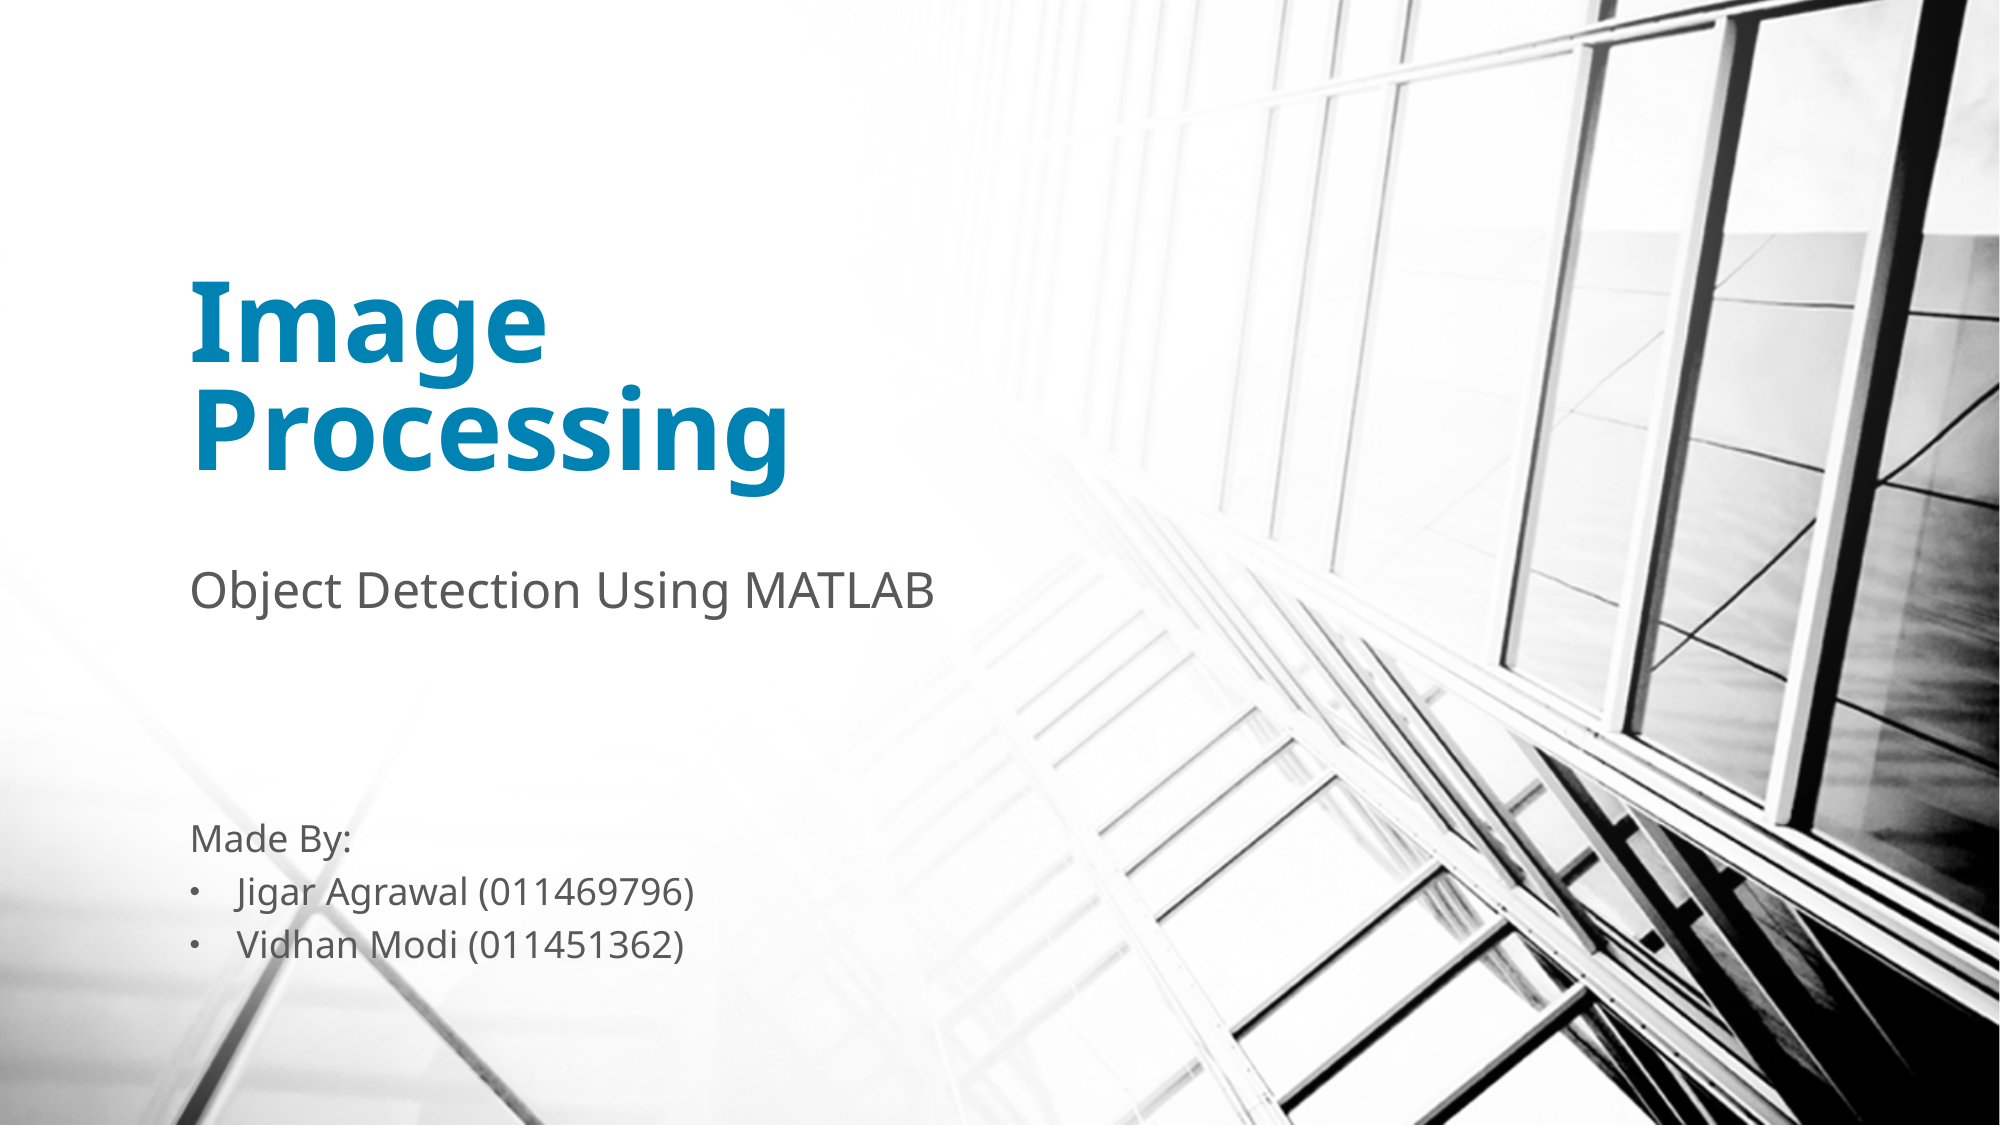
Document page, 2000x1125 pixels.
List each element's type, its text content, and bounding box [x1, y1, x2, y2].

subtitle Object Detection Using MATLAB [174, 558, 1000, 788]
picture [0, 0, 2000, 1125]
title Image Processing [174, 87, 1000, 500]
text_box Made By: Jigar Agrawal (011469796) Vidhan Modi (011451362) [174, 812, 1000, 1042]
